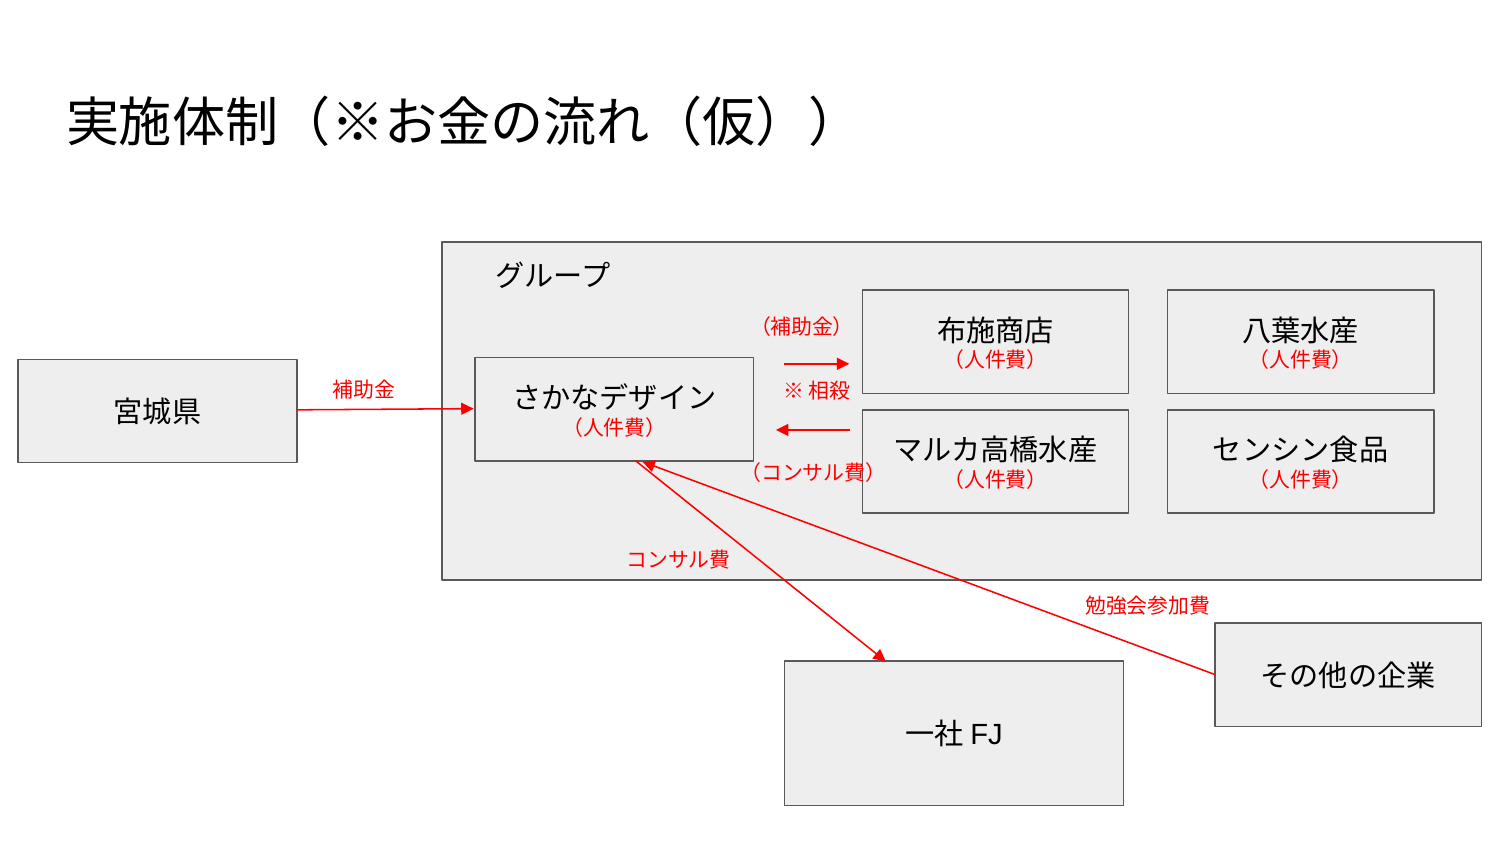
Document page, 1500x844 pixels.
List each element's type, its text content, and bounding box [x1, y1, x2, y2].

text_box センシン食品 （人件費） [1167, 409, 1434, 514]
text_box [441, 242, 862, 365]
text_box 布施商店 （人件費） [862, 290, 1129, 394]
text_box その他の企業 [1215, 622, 1482, 727]
title 実施体制（※お金の流れ（仮）） [51, 72, 1449, 167]
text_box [635, 460, 643, 662]
text_box 補助金 [117, 363, 610, 414]
text_box ※相殺 [669, 365, 965, 416]
text_box [664, 242, 1482, 580]
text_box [642, 461, 1216, 675]
text_box [441, 415, 630, 533]
text_box コンサル費 [432, 533, 630, 584]
text_box 八葉水産 （人件費） [1167, 290, 1434, 394]
text_box グループ [442, 242, 664, 307]
text_box マルカ高橋水産 （人件費） [862, 409, 1129, 460]
text_box 宮城県 [18, 359, 297, 463]
text_box さかなデザイン （人件費） [475, 357, 754, 461]
text_box 勉強会参加費 [1221, 579, 1394, 630]
text_box （補助金） [555, 300, 1048, 351]
text_box （コンサル費） [567, 447, 1060, 498]
text_box 一社FJ [784, 683, 1124, 806]
